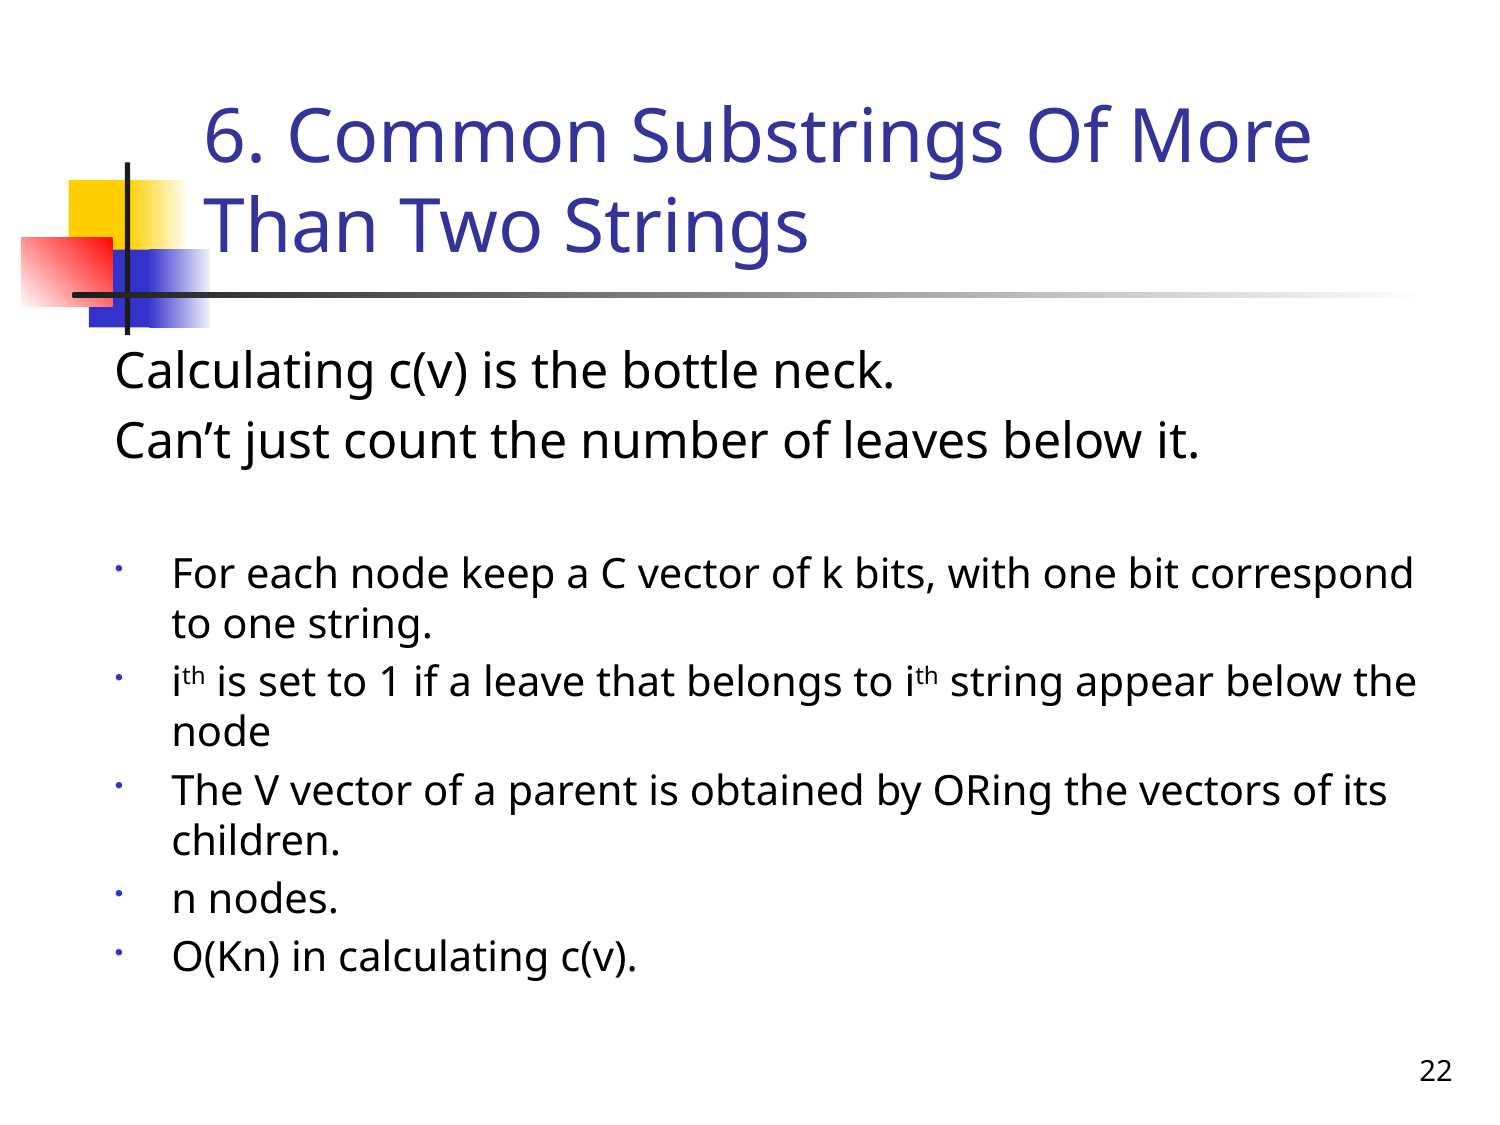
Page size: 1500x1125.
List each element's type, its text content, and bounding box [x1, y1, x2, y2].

list Calculating c(v) is the bottle neck. Can’t just count the number of leaves below it. For each node keep a C vector of k bits, with one bit correspond to one string. ith is set to 1 if a leave that belongs to ith string appear below the node The V vector of a parent is obtained by ORing the vectors of its children. n nodes. O(Kn) in calculating c(v). [99, 330, 1470, 1007]
slide_number 22 [1154, 1023, 1468, 1100]
title 6. Common Substrings Of More Than Two Strings [188, 34, 1468, 276]
